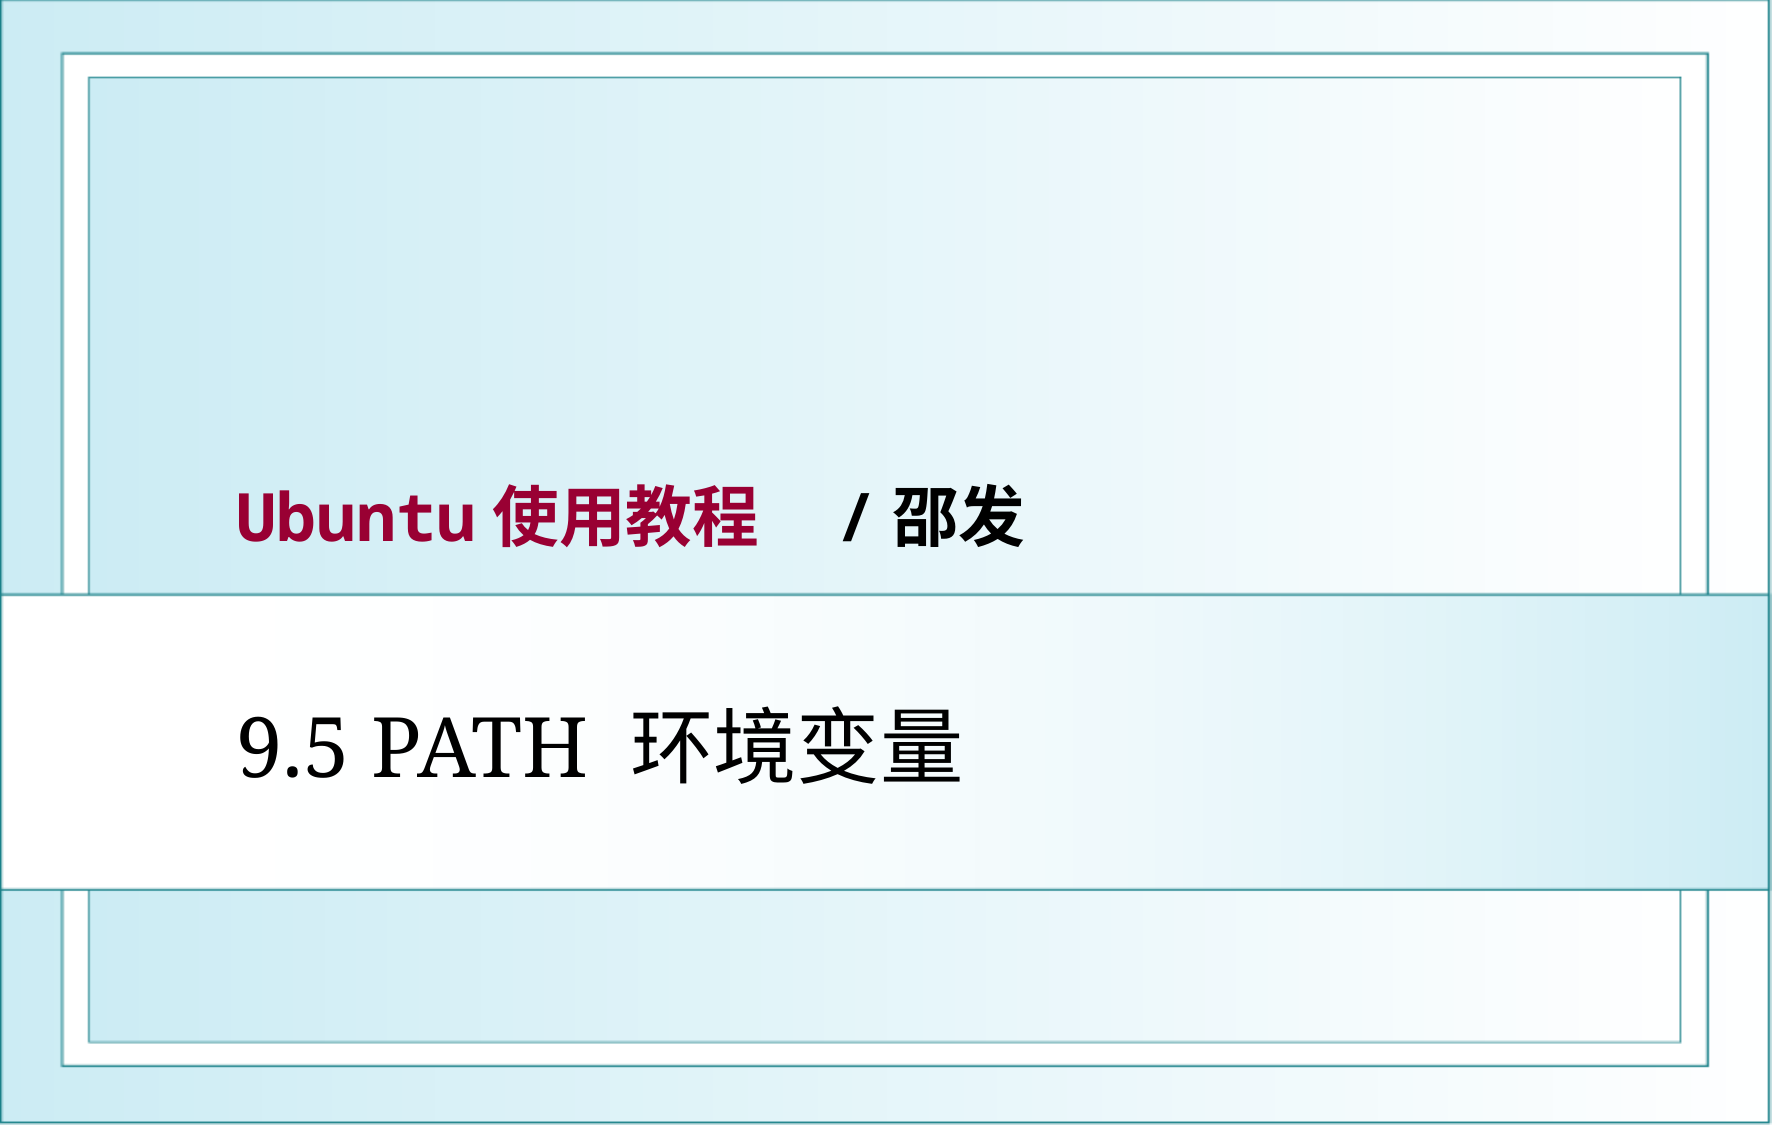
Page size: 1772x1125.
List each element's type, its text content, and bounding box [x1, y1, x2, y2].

picture [0, 0, 1772, 1125]
subtitle Ubuntu使用教程 /邵发 [221, 373, 1604, 563]
title 9.5 PATH 环境变量 [221, 612, 1610, 875]
